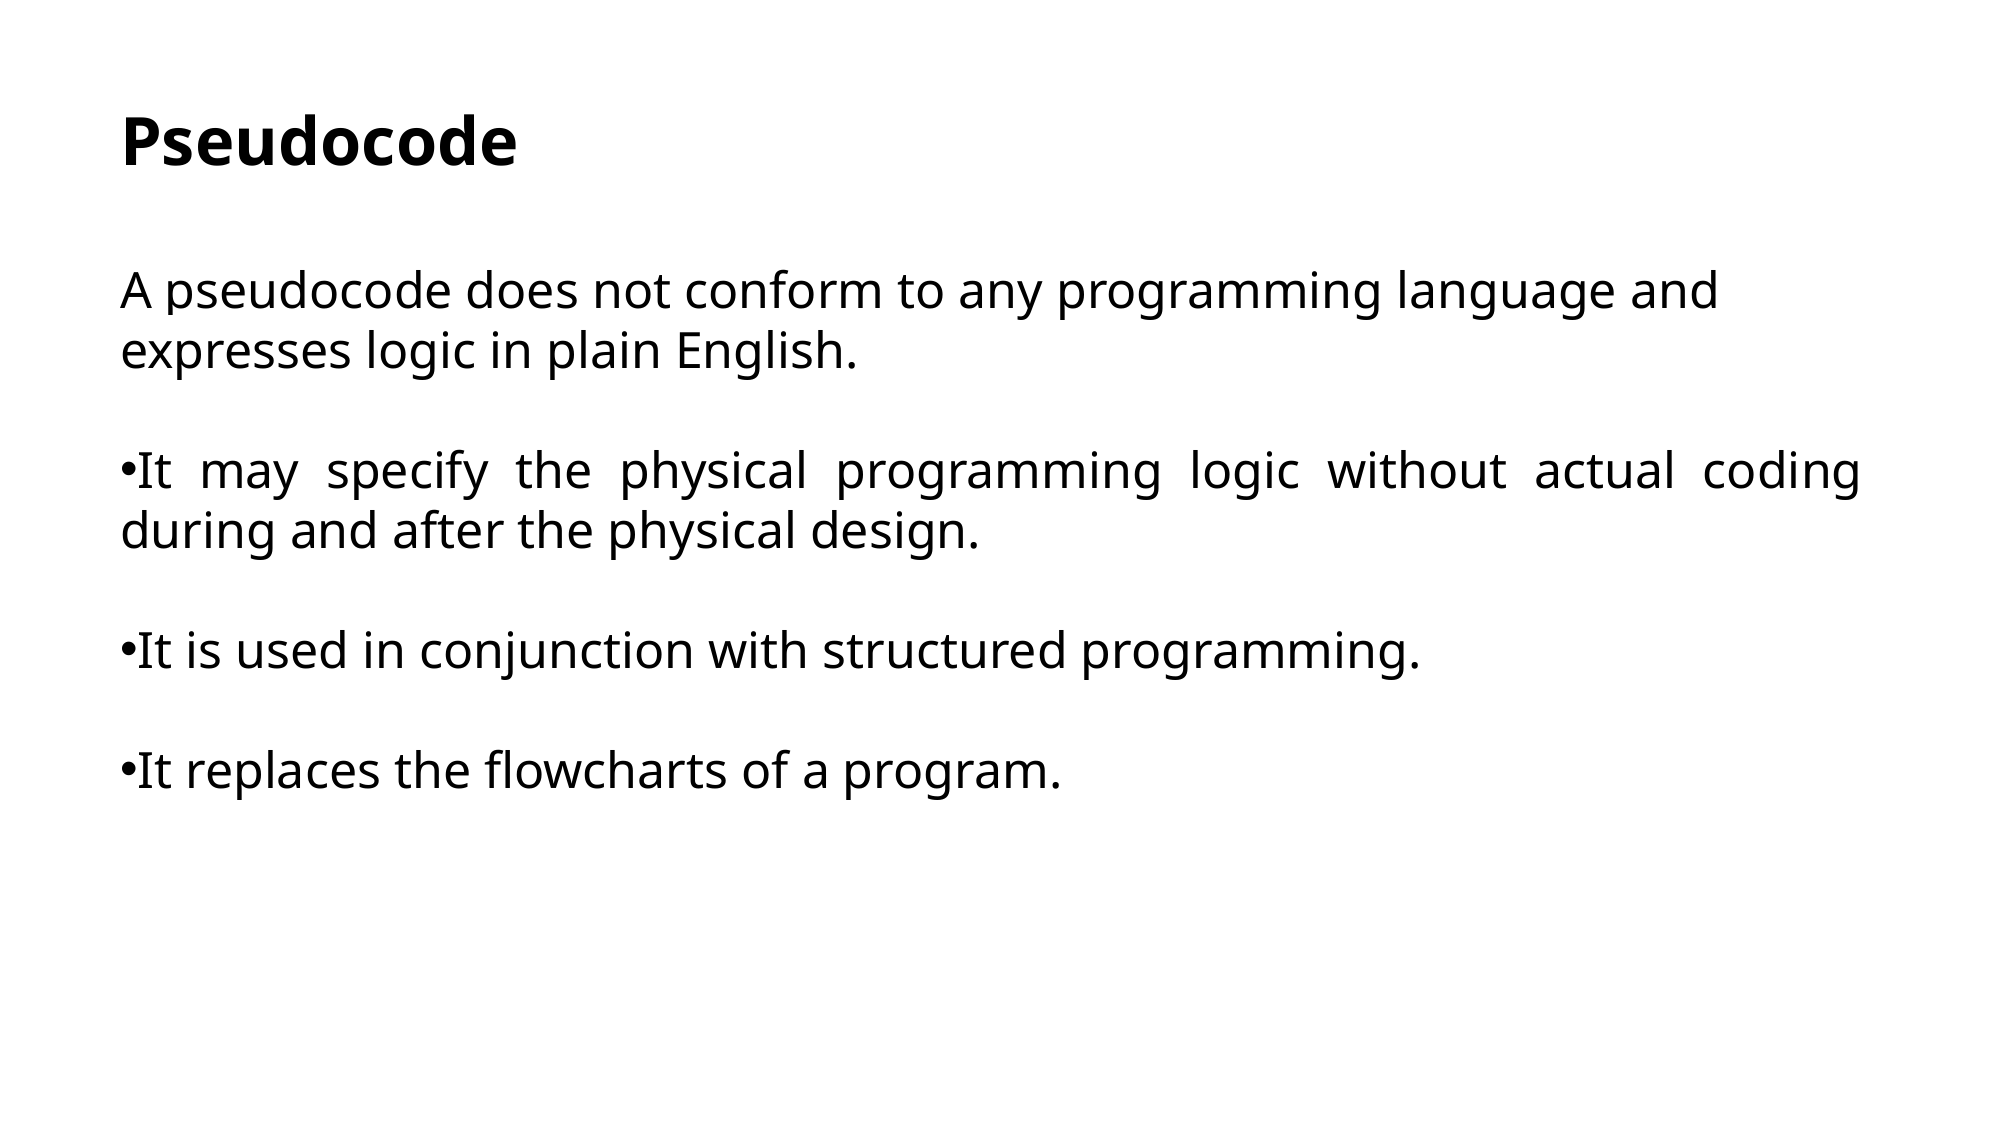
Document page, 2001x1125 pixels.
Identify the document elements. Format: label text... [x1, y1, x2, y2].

text_box Pseudocode A pseudocode does not conform to any programming language and expresses logic in plain English. It may specify the physical programming logic without actual coding during and after the physical design. It is used in conjunction with structured programming. It replaces the flowcharts of a program. [105, 91, 1879, 866]
